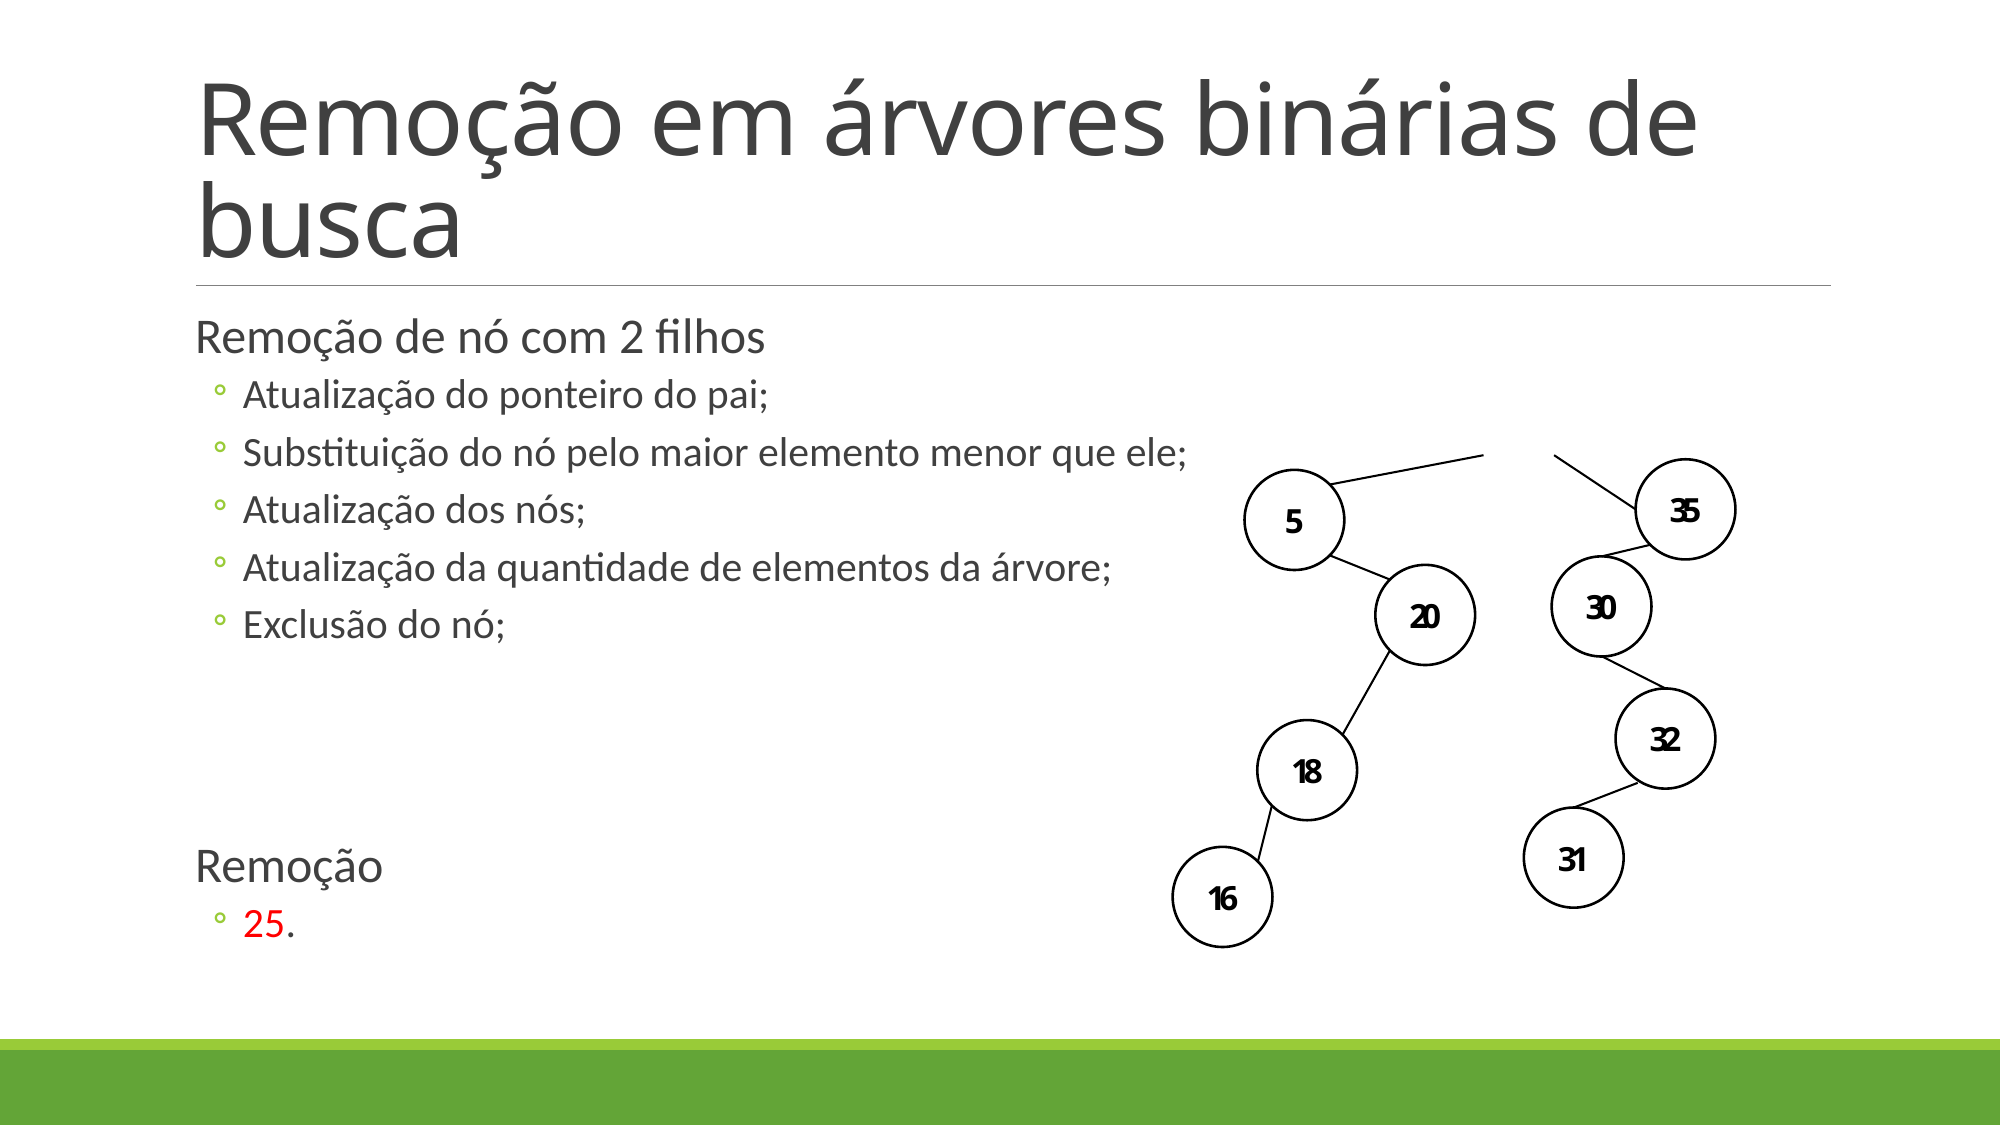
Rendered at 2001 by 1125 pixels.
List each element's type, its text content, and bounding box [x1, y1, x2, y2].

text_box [1329, 554, 1391, 580]
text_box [1341, 649, 1391, 736]
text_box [1329, 454, 1484, 486]
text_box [1553, 454, 1637, 510]
text_box 5 [1243, 468, 1346, 572]
text_box 35 [1635, 457, 1737, 561]
text_box 20 [1374, 563, 1477, 667]
text_box 16 [1171, 845, 1274, 949]
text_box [1573, 782, 1639, 808]
text_box 30 [1550, 555, 1653, 658]
text_box 18 [1255, 718, 1359, 822]
text_box 32 [1614, 687, 1717, 790]
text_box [1257, 805, 1273, 863]
title Remoção em árvores binárias de busca [180, 47, 1830, 285]
list Remoção de nó com 2 filhos Atualização do ponteiro do pai; Substituição do nó pelo maior elemento menor que ele; Atualização dos nós; Atualização da quantidade de elementos da árvore; Exclusão do nó; Remoção 25. [180, 302, 1830, 963]
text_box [1601, 655, 1666, 689]
text_box 31 [1522, 806, 1625, 909]
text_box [1601, 544, 1651, 557]
